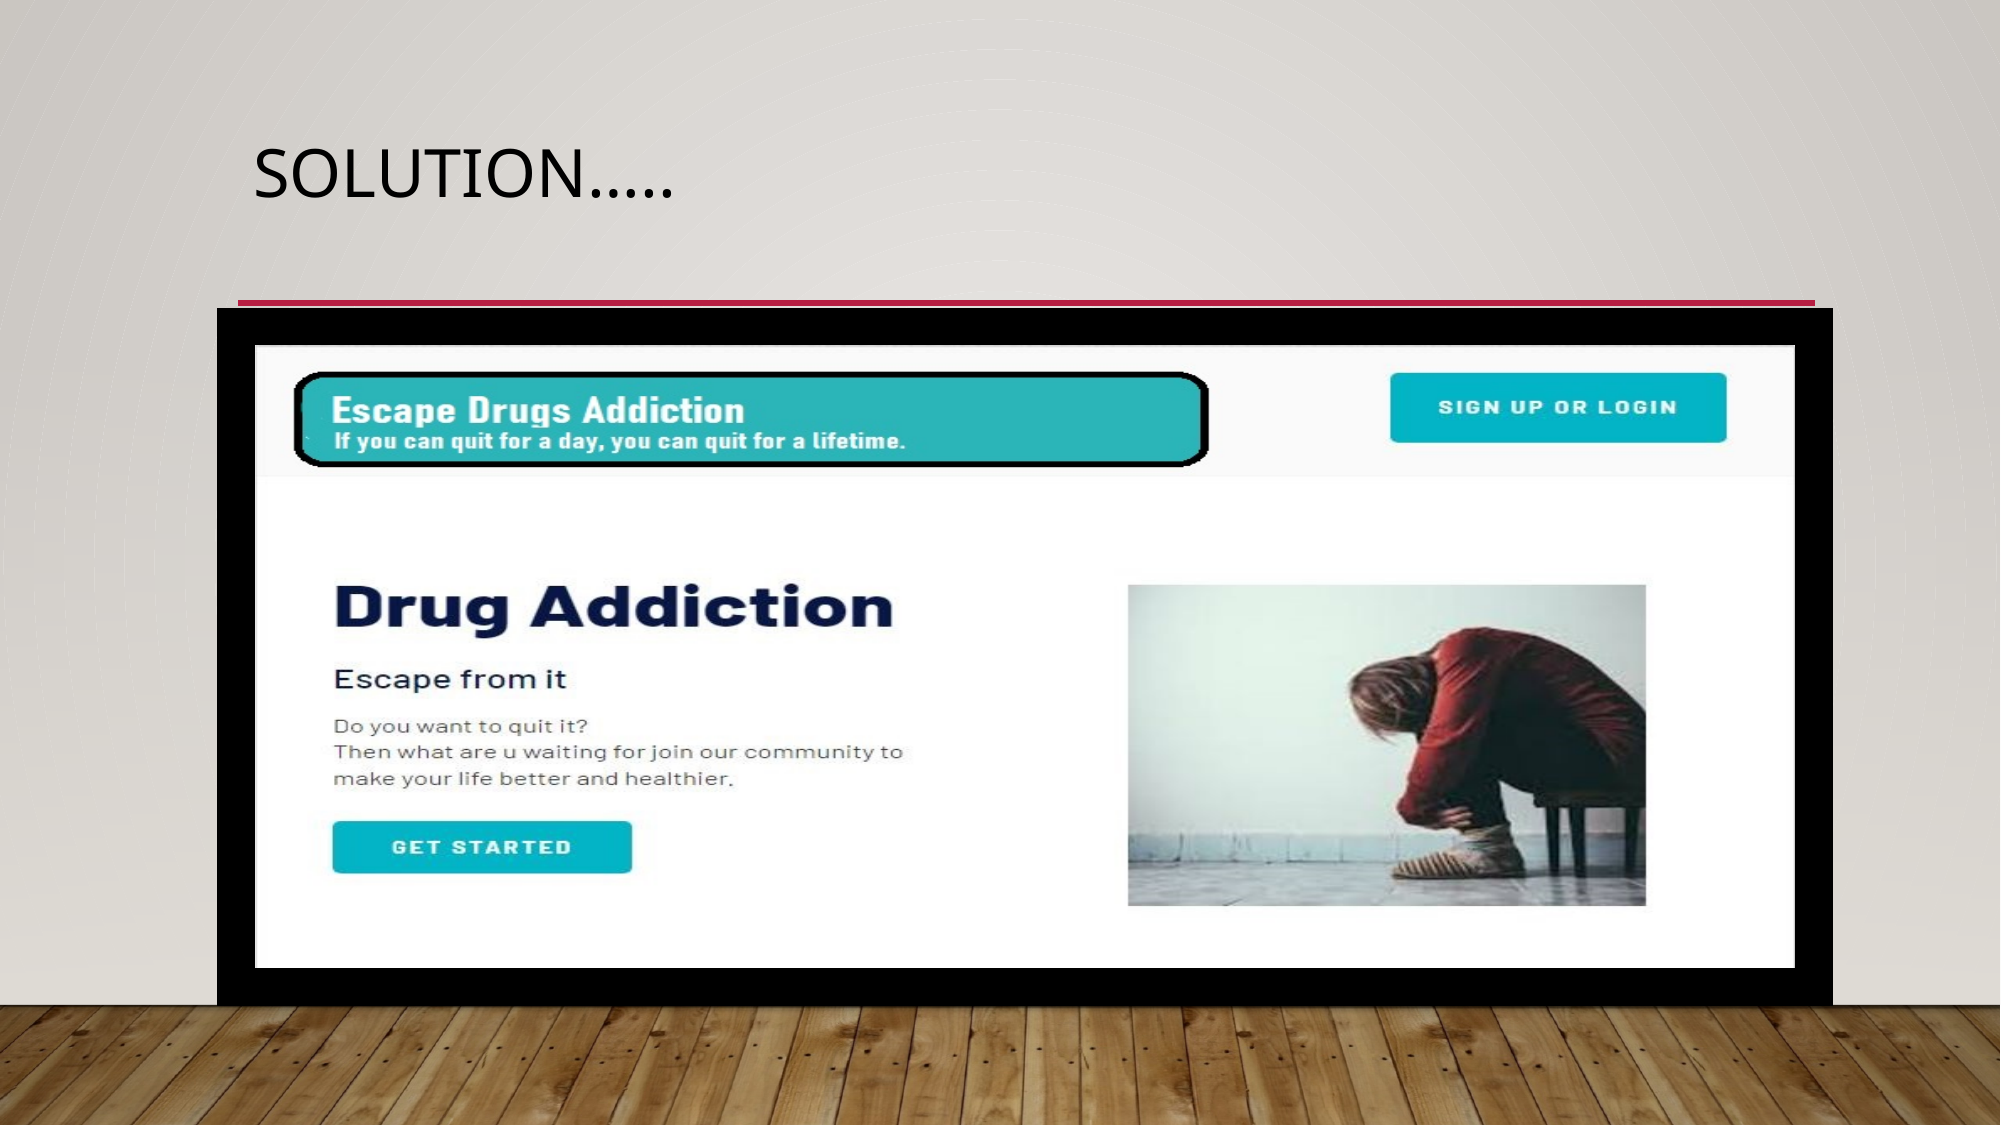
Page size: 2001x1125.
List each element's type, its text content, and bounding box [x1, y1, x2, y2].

picture [0, 1005, 2000, 1125]
title SOLUTION….. [238, 131, 1814, 305]
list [254, 344, 1796, 969]
